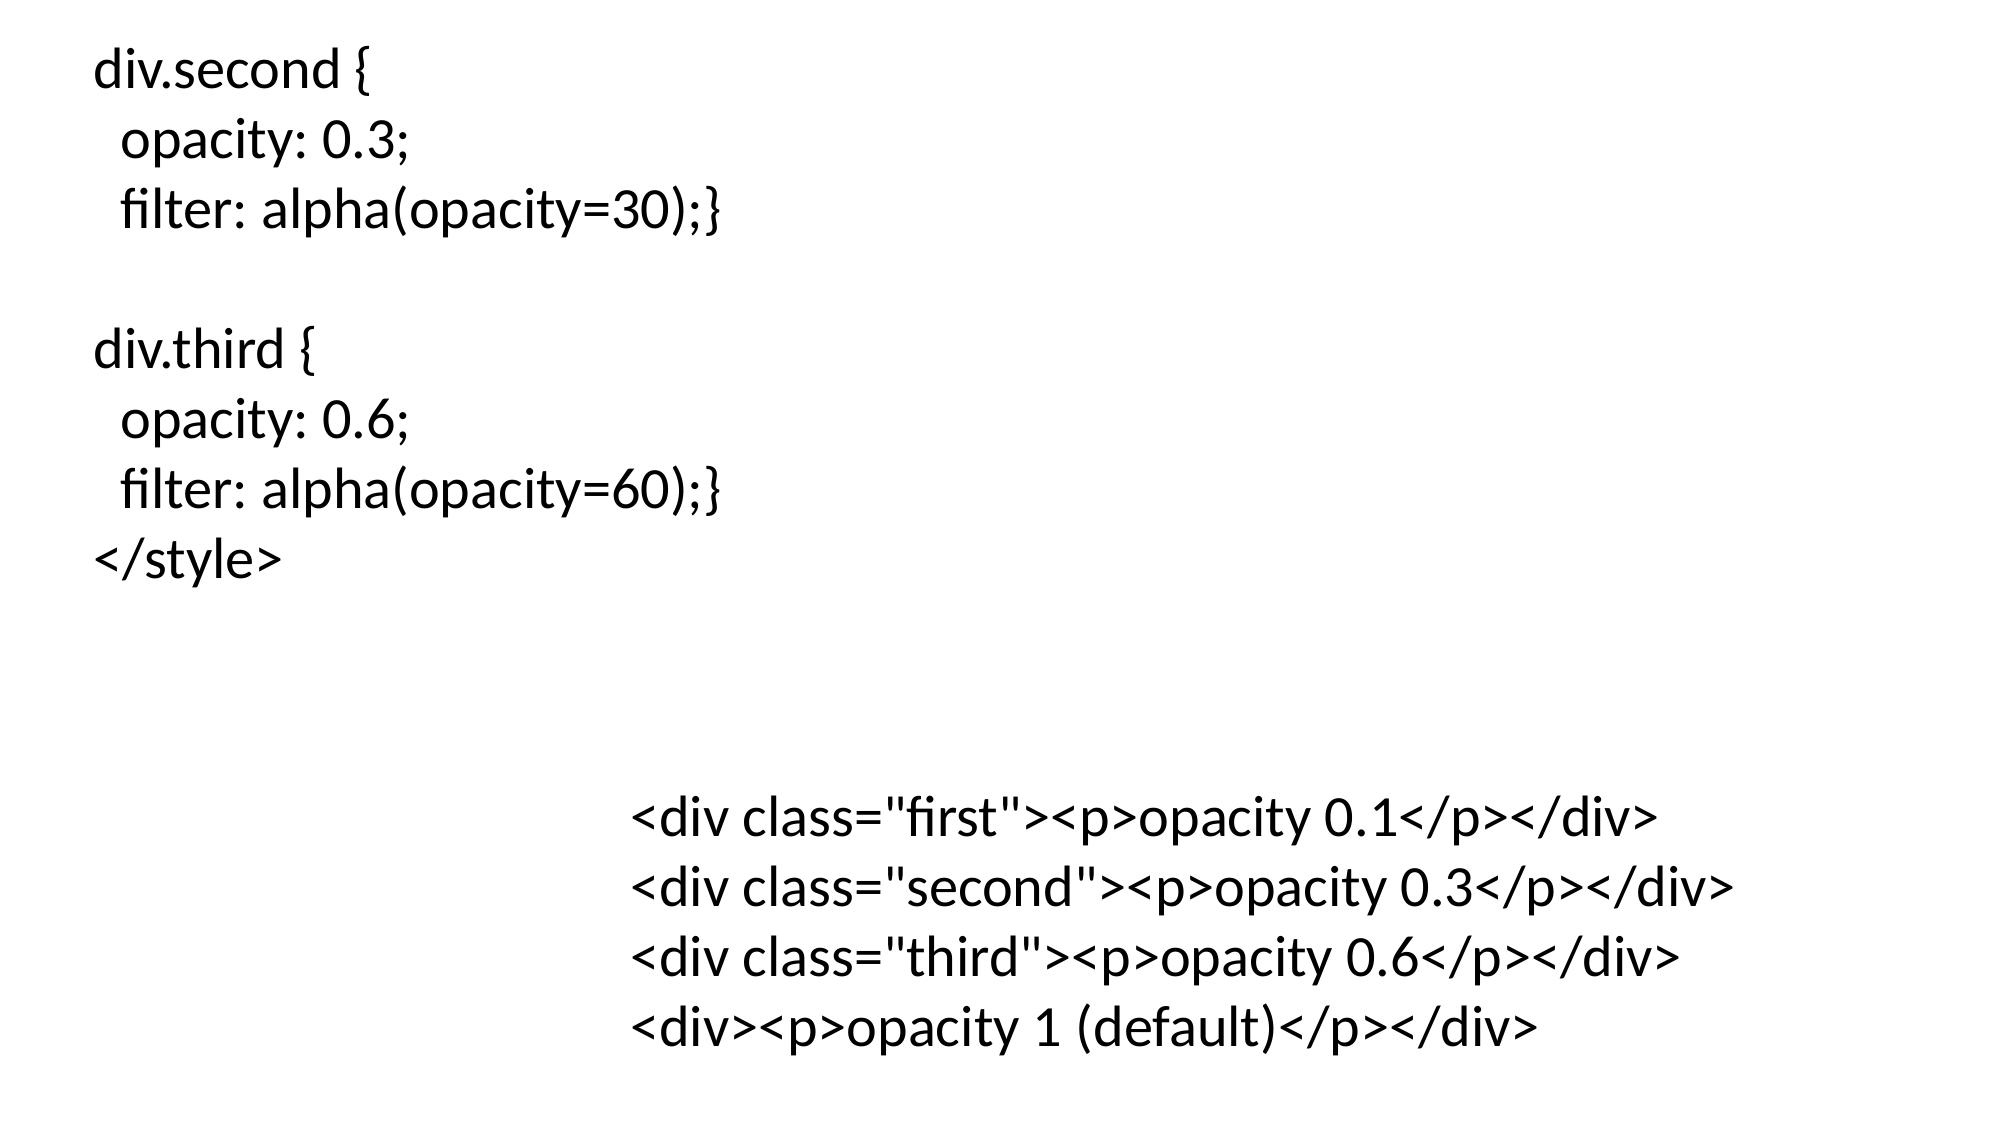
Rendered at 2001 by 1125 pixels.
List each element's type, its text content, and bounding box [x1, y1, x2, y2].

text_box <div class="first"><p>opacity 0.1</p></div> <div class="second"><p>opacity 0.3</p></div> <div class="third"><p>opacity 0.6</p></div> <div><p>opacity 1 (default)</p></div> [615, 770, 1914, 1066]
text_box div.second { opacity: 0.3; filter: alpha(opacity=30);} div.third { opacity: 0.6; filter: alpha(opacity=60);} </style> [79, 23, 831, 598]
